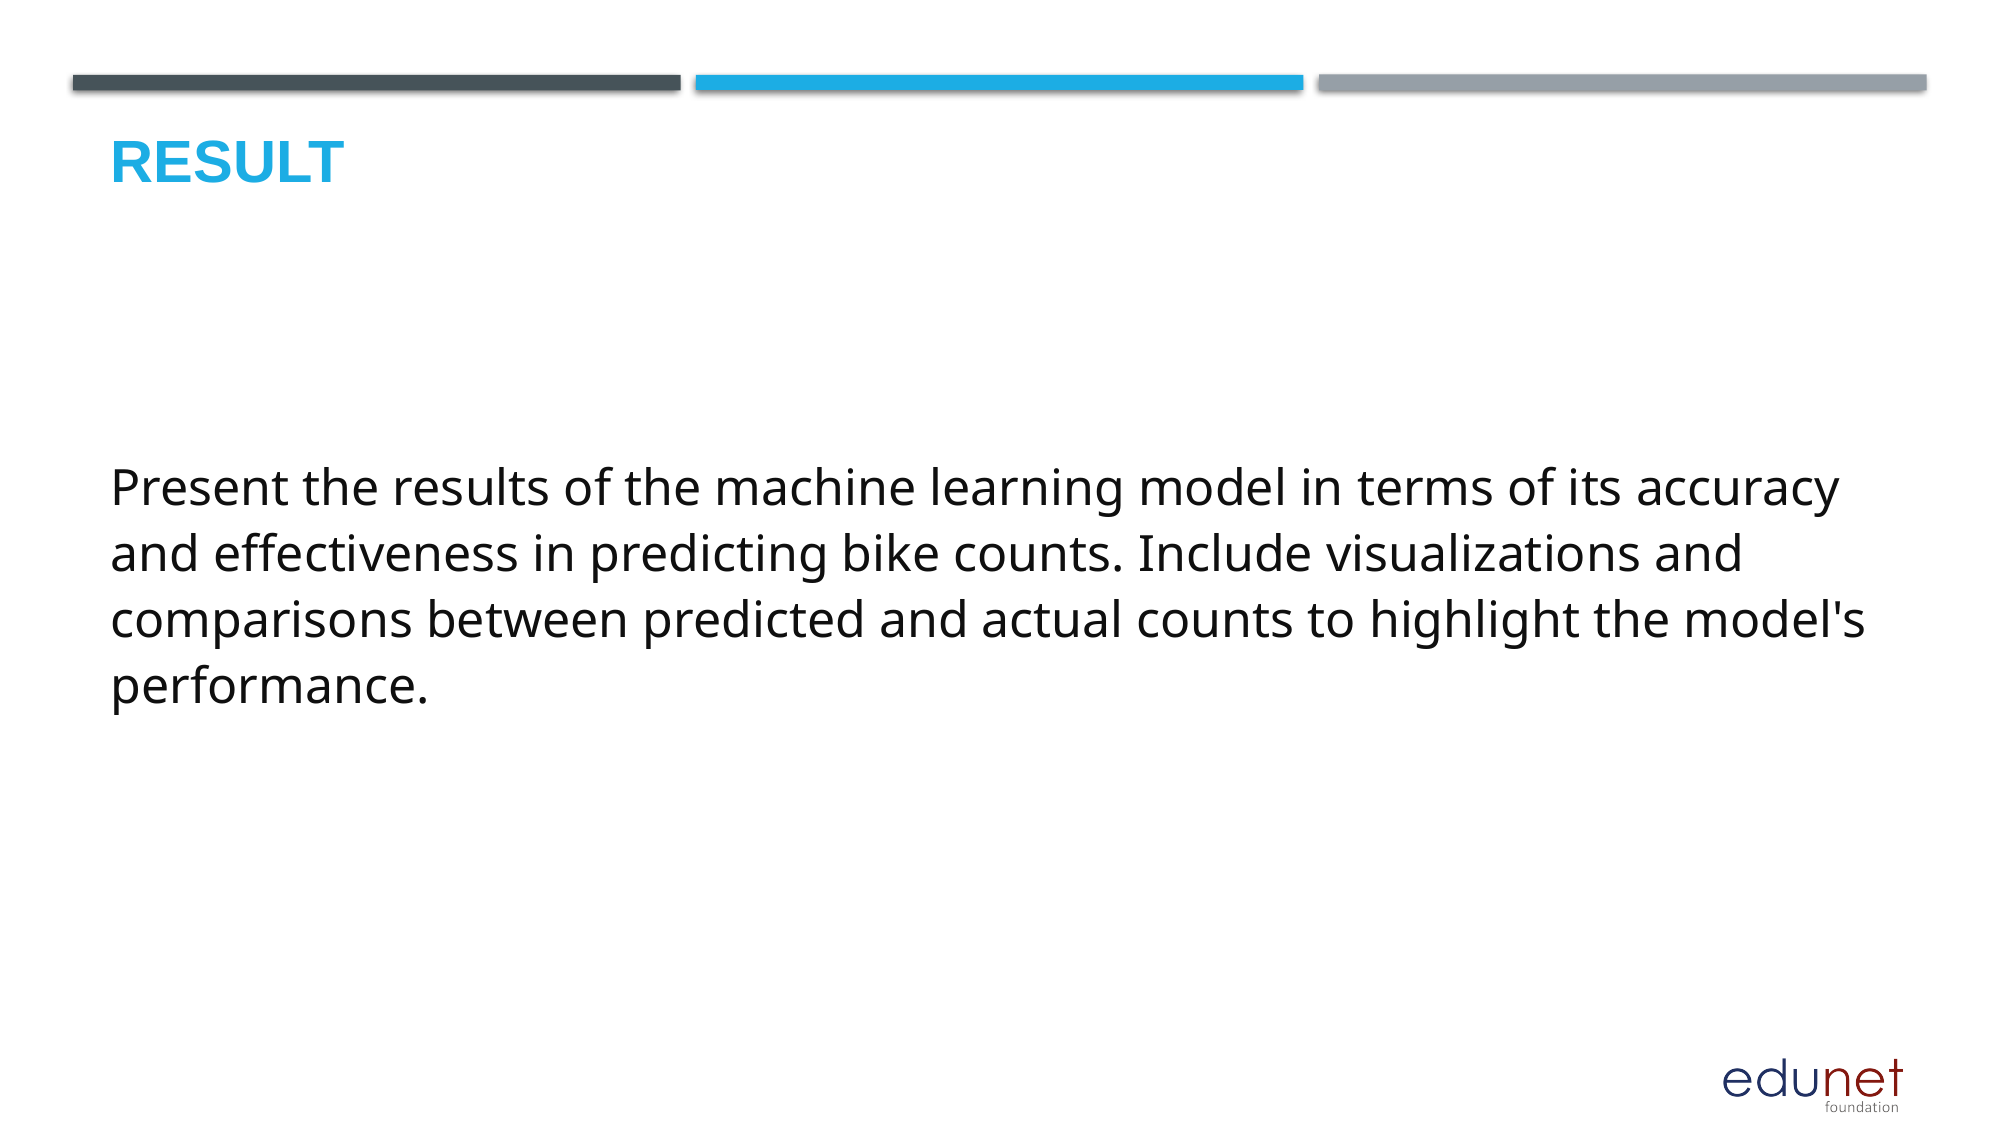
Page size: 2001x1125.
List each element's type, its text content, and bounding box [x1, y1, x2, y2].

list Present the results of the machine learning model in terms of its accuracy and effectiveness in predicting bike counts. Include visualizations and comparisons between predicted and actual counts to highlight the model's performance. [95, 153, 1905, 1010]
picture [1719, 1056, 1905, 1116]
title Result [95, 115, 1905, 153]
